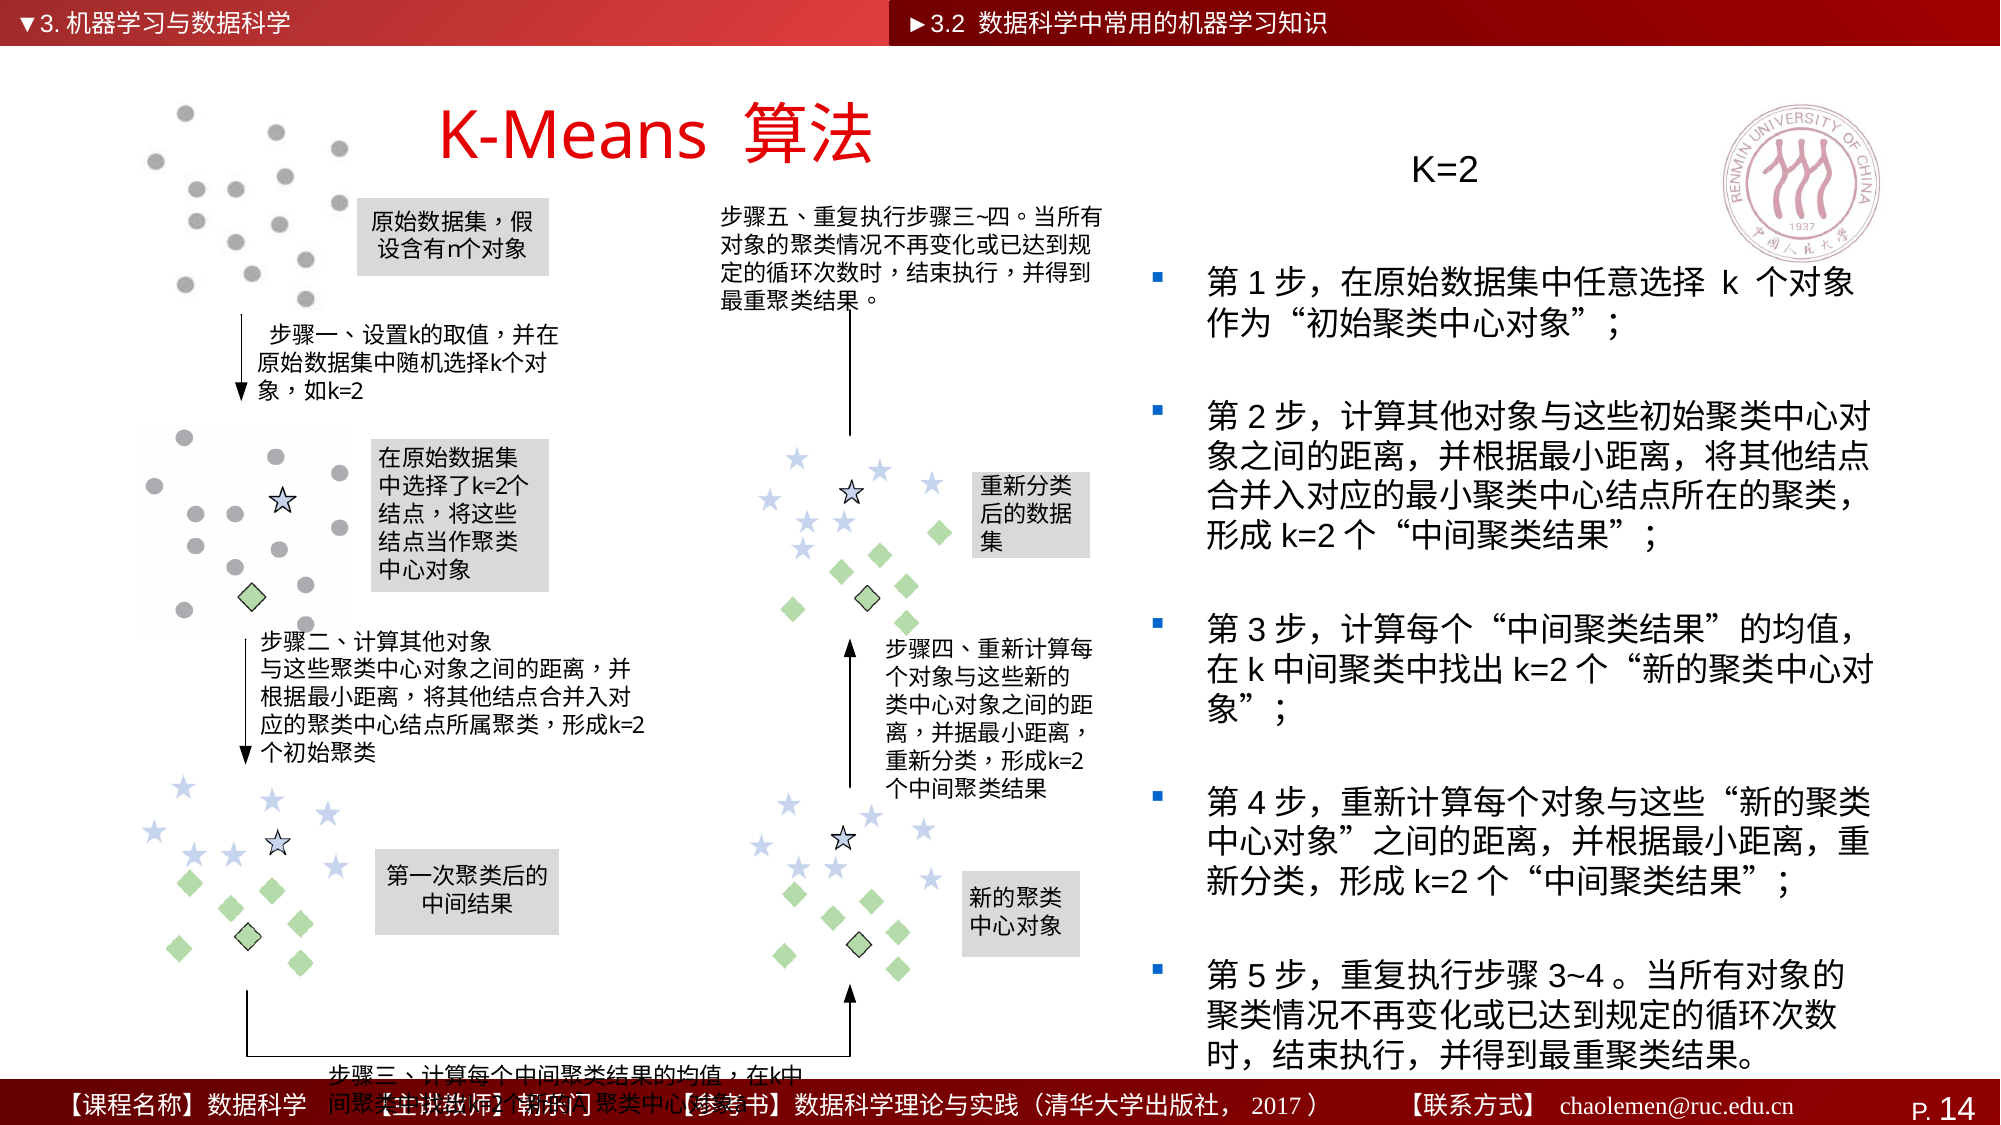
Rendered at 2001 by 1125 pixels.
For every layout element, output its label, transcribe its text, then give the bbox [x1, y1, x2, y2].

list ▼3.机器学习与数据科学 [0, 0, 725, 43]
title K-Means 算法 [64, 64, 1249, 200]
picture [1720, 102, 1883, 160]
text_box [1366, 326, 1397, 387]
list ►3.2 数据科学中常用的机器学习知识 [890, 0, 1461, 43]
picture [135, 98, 1116, 1125]
list 第1步，在原始数据集中任意选择 k 个对象作为“初始聚类中心对象”； 第2步，计算其他对象与这些初始聚类中心对象之间的距离，并根据最小距离，将其他结点合并入对应的最小聚类中心结点所在的聚类，形成k=2个“中间聚类结果”； 第3步，计算每个“中间聚类结果”的均值，在k中间聚类中找出k=2个“新的聚类中心对象”； 第4步，重新计算每个对象与这些“新的聚类中心对象”之间的距离，并根据最小距离，重新分类，形成k=2个“中间聚类结果”； 第5步，重复执行步骤3~4。当所有对象的聚类情况不再变化或已达到规定的循环次数时，结束执行，并得到最重聚类结果。 [1134, 160, 1893, 943]
text_box K=2 [1396, 137, 1626, 197]
